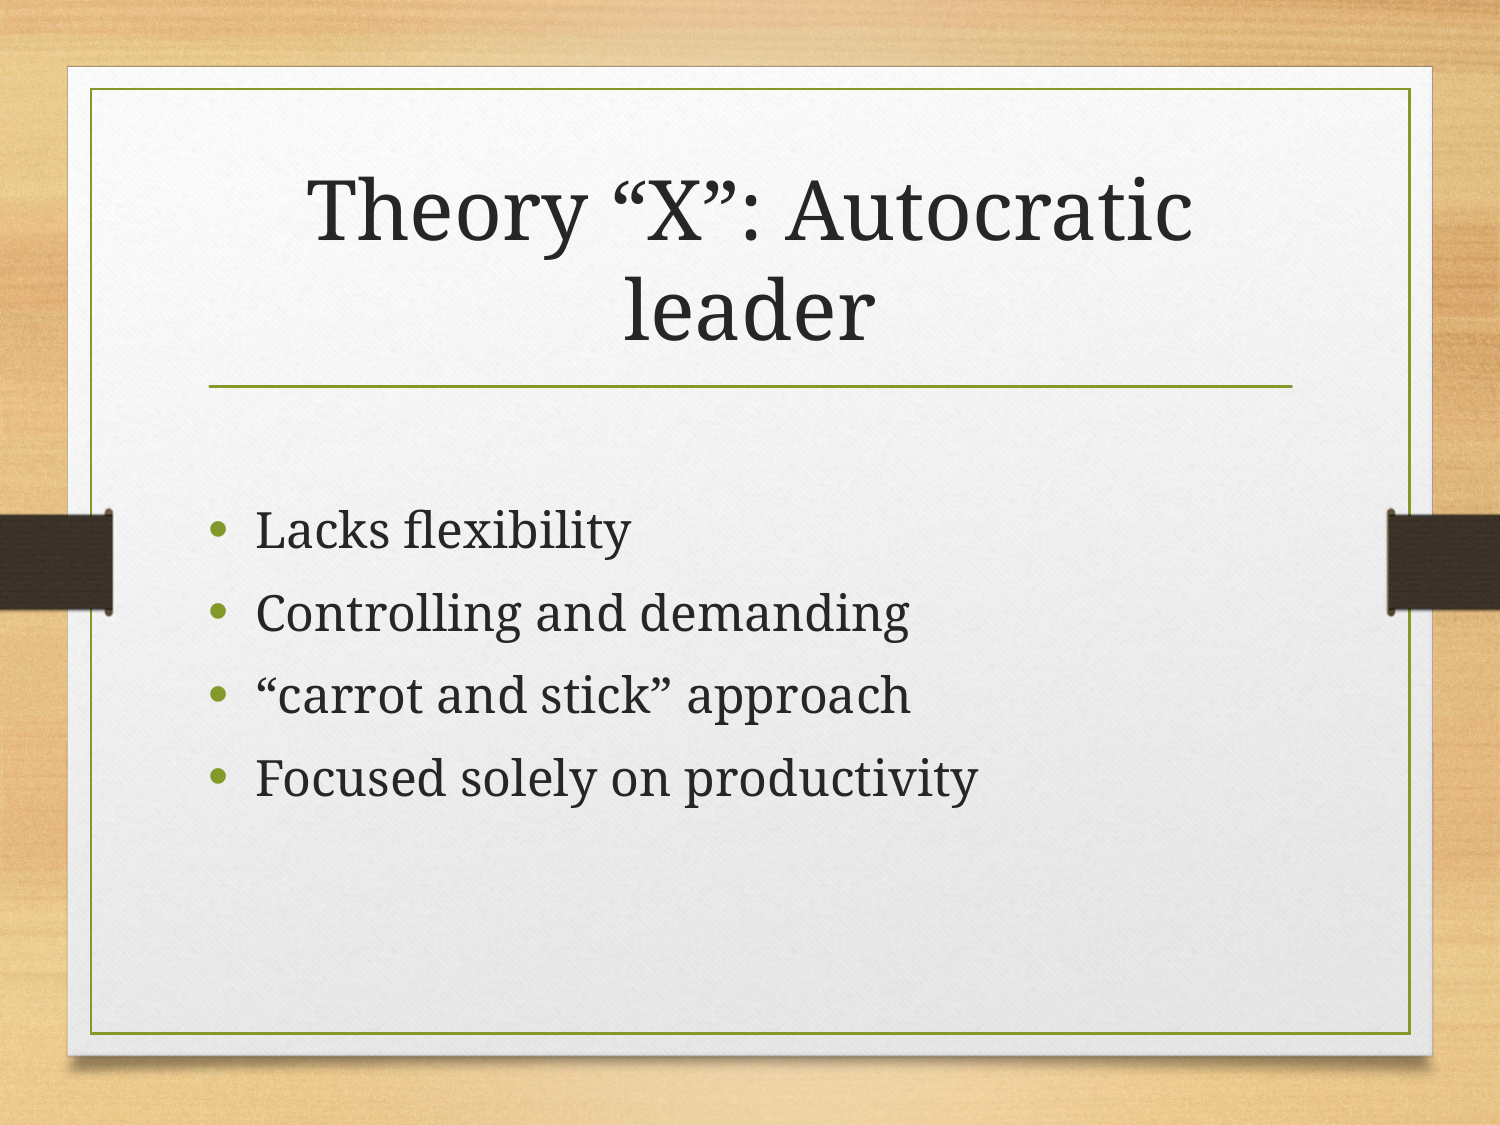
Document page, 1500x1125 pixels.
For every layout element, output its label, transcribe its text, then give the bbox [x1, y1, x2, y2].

list Lacks flexibility Controlling and demanding “carrot and stick” approach Focused solely on productivity [193, 408, 1309, 974]
picture [0, 0, 1500, 1125]
title Theory “X”: Autocratic leader [193, 150, 1309, 365]
